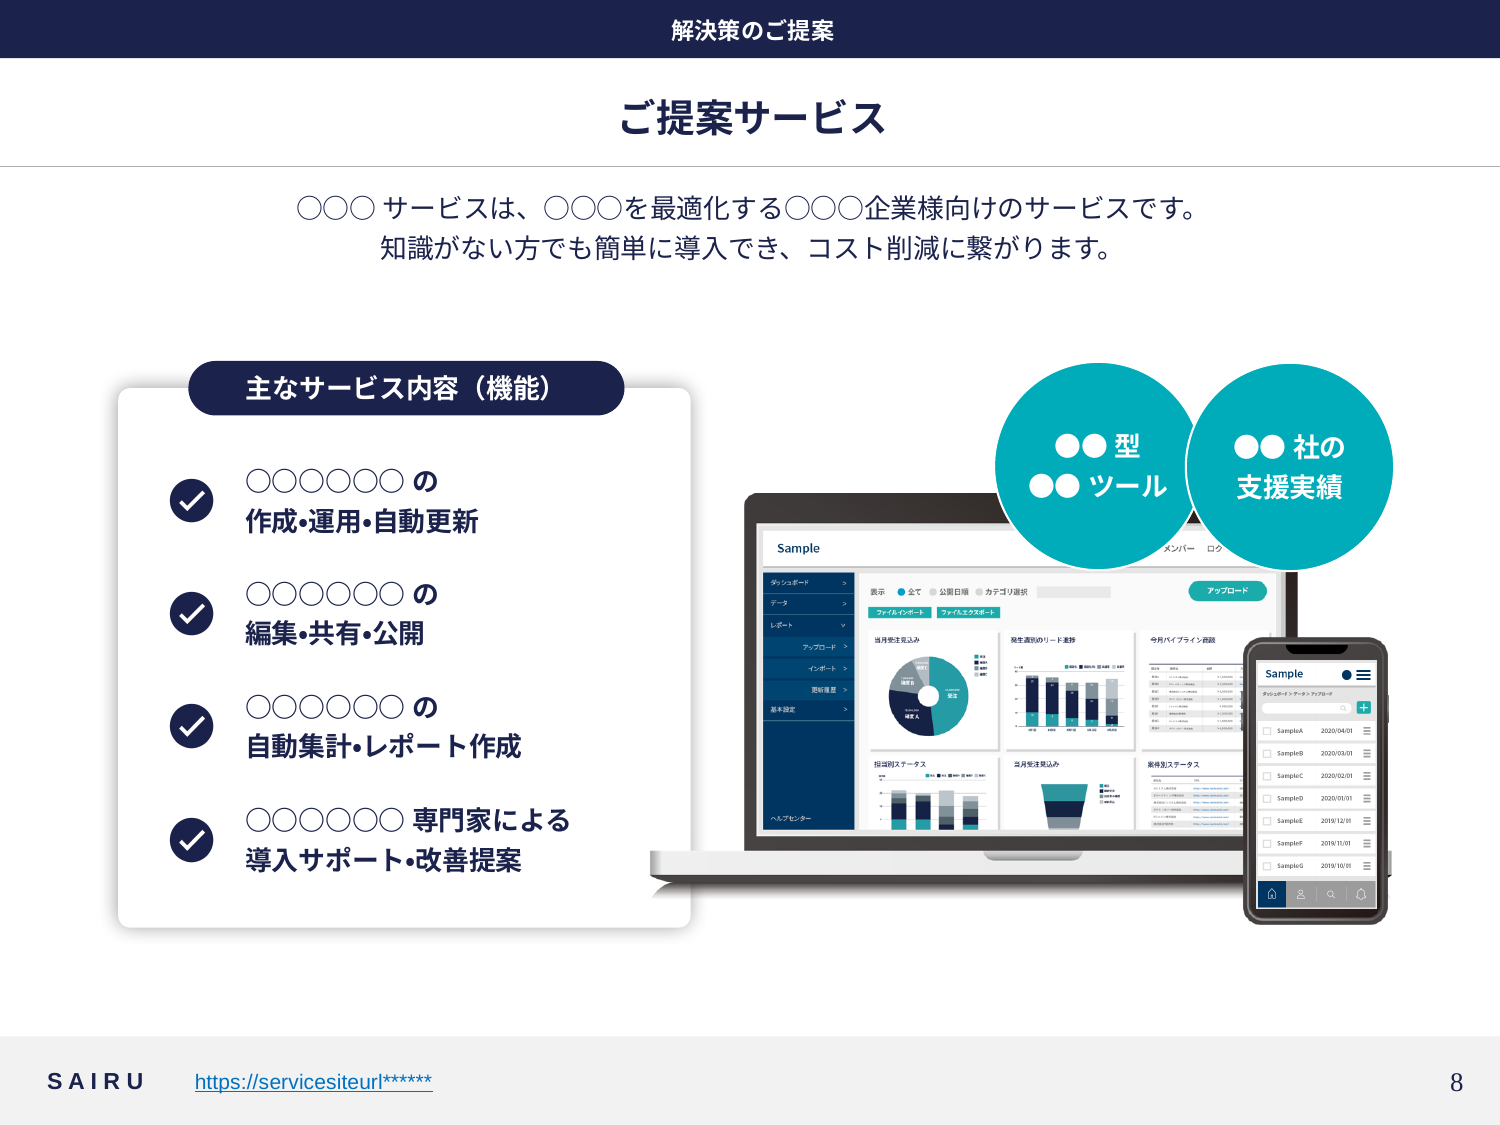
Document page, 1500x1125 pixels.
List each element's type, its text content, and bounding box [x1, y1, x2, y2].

list 解決策のご提案 [71, 10, 1435, 53]
picture [649, 493, 1393, 925]
text_box ○○○○○○専門家による 導入サポート・改善提案 [239, 785, 649, 895]
text_box ○○○○○○の 自動集計・レポート作成 [239, 671, 649, 781]
title ご提案サービス [71, 87, 1435, 147]
text_box ○○○○○○の 編集・共有・公開 [239, 558, 649, 668]
picture [164, 698, 219, 754]
text_box ●●型 ●●ツール [993, 360, 1194, 494]
slide_number 7 [1322, 1057, 1470, 1105]
text_box ●●社の 支援実績 [1184, 361, 1396, 494]
text_box ○○○○○○の 作成・運用・自動更新 [239, 445, 649, 555]
picture [164, 586, 219, 641]
text_box [117, 387, 692, 929]
list ○○○サービスは、○○○を最適化する○○○企業様向けのサービスです。 知識がない方でも簡単に導入でき、コスト削減に繋がります。 [71, 186, 1435, 281]
text_box 主なサービス内容（機能） [187, 359, 626, 417]
picture [164, 473, 219, 528]
picture [164, 812, 219, 868]
